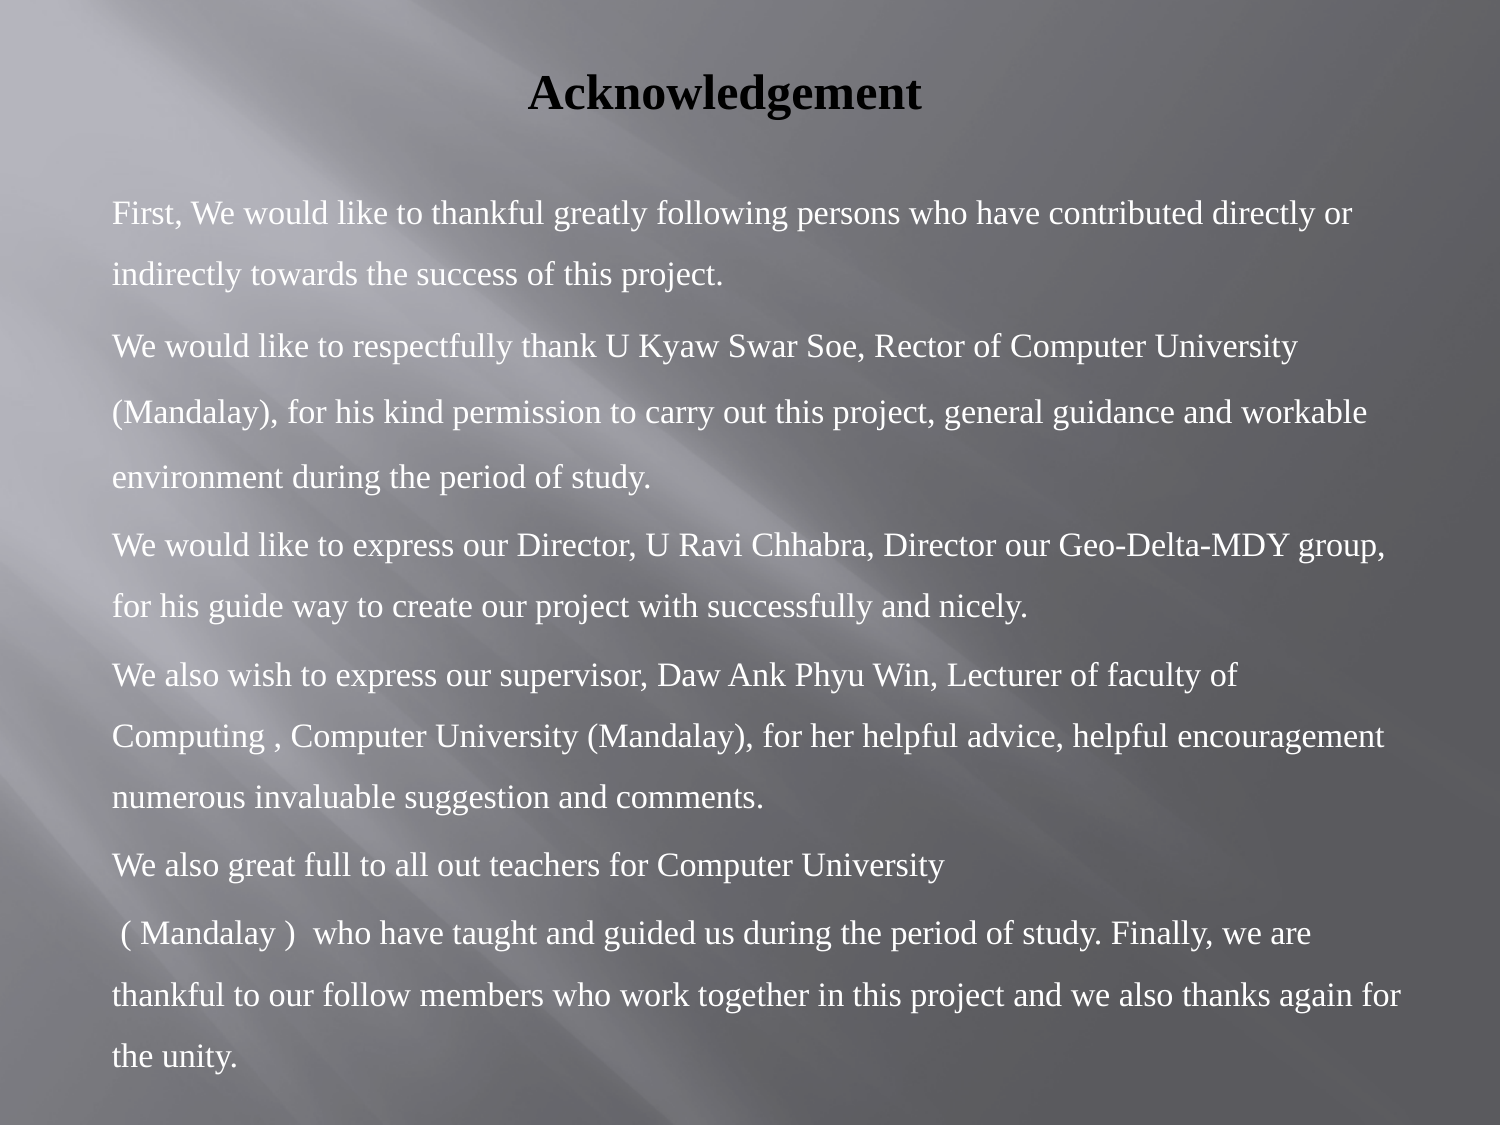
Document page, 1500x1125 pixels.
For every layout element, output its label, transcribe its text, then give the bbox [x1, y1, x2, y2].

title Acknowledgement [50, 0, 1400, 183]
list First, We would like to thankful greatly following persons who have contributed directly or indirectly towards the success of this project. We would like to respectfully thank U Kyaw Swar Soe, Rector of Computer University (Mandalay), for his kind permission to carry out this project, general guidance and workable environment during the period of study. We would like to express our Director, U Ravi Chhabra, Director our Geo-Delta-MDY group, for his guide way to create our project with successfully and nicely. We also wish to express our supervisor, Daw Ank Phyu Win, Lecturer of faculty of Computing , Computer University (Mandalay), for her helpful advice, helpful encouragement numerous invaluable suggestion and comments. We also great full to all out teachers for Computer University ( Mandalay ) who have taught and guided us during the period of study. Finally, we are thankful to our follow members who work together in this project and we also thanks again for the unity. [75, 162, 1425, 1088]
